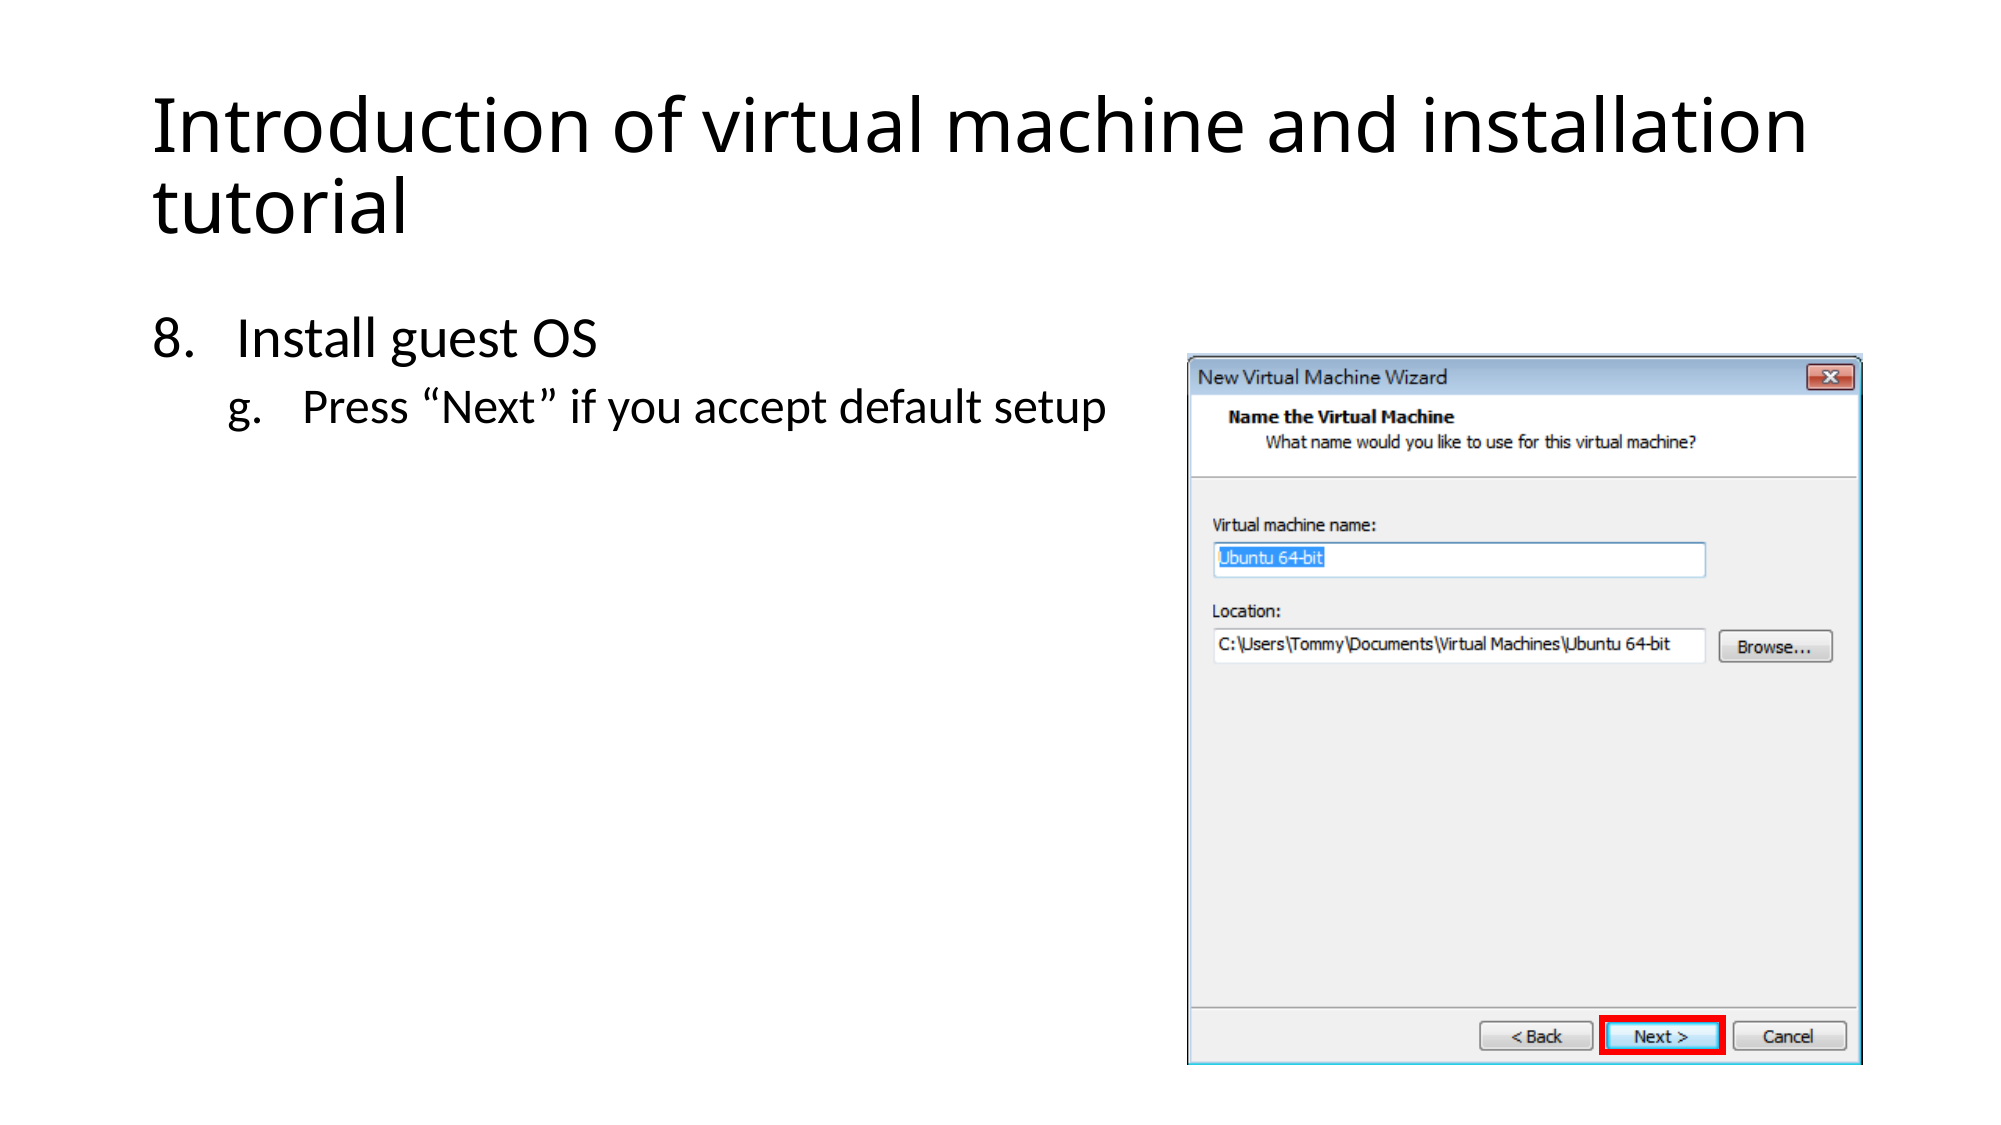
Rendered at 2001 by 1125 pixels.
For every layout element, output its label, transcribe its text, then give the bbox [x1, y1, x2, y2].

picture [1187, 353, 1863, 1065]
list Install guest OS Press “Next” if you accept default setup [137, 299, 1863, 1014]
title Introduction of virtual machine and installation tutorial [137, 59, 1863, 278]
